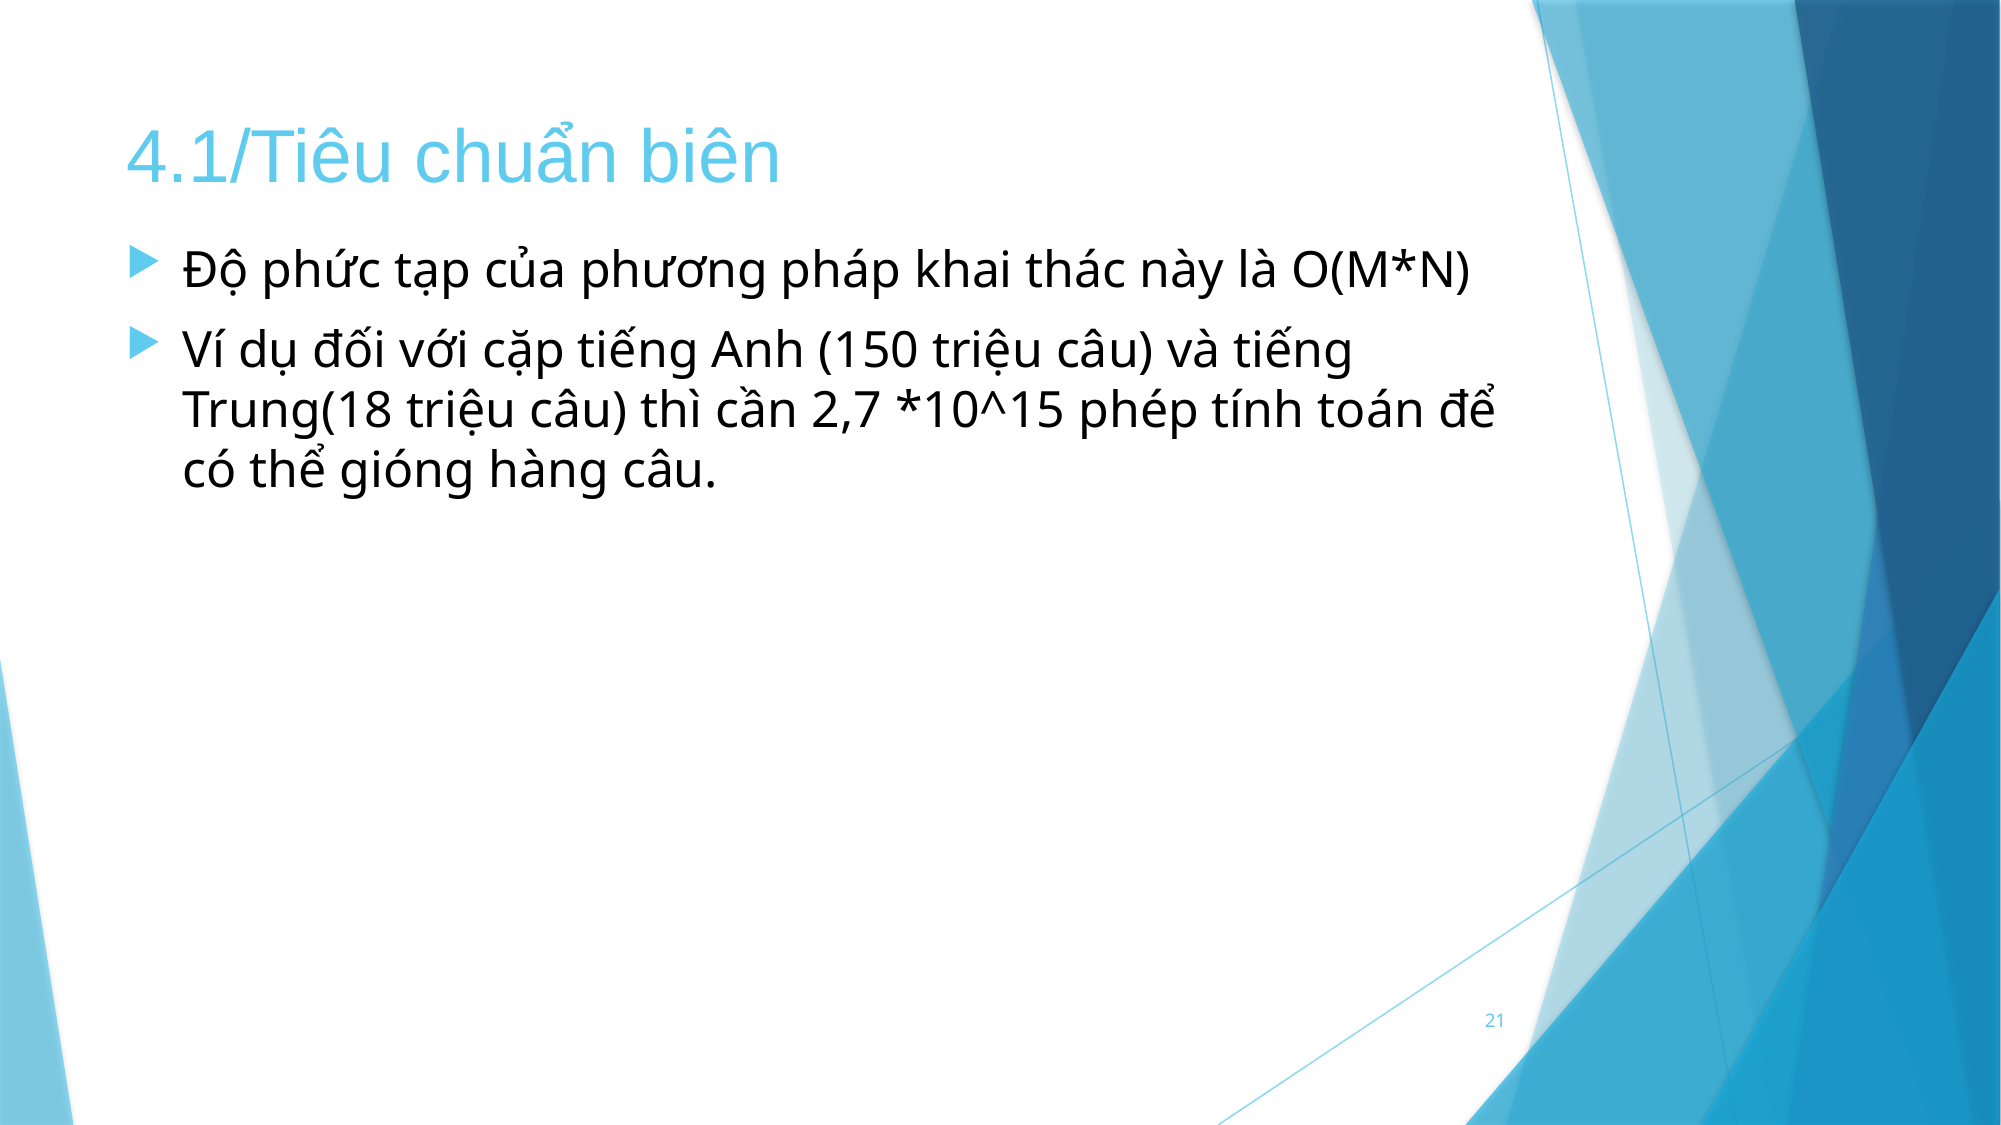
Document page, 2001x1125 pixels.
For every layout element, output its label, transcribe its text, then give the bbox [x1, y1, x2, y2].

slide_number 21 [1409, 992, 1522, 1051]
title 4.1/Tiêu chuẩn biên [111, 99, 1522, 229]
list Độ phức tạp của phương pháp khai thác này là O(M*N) Ví dụ đối với cặp tiếng Anh (150 triệu câu) và tiếng Trung(18 triệu câu) thì cần 2,7 *10^15 phép tính toán để có thể gióng hàng câu. [111, 229, 1522, 992]
